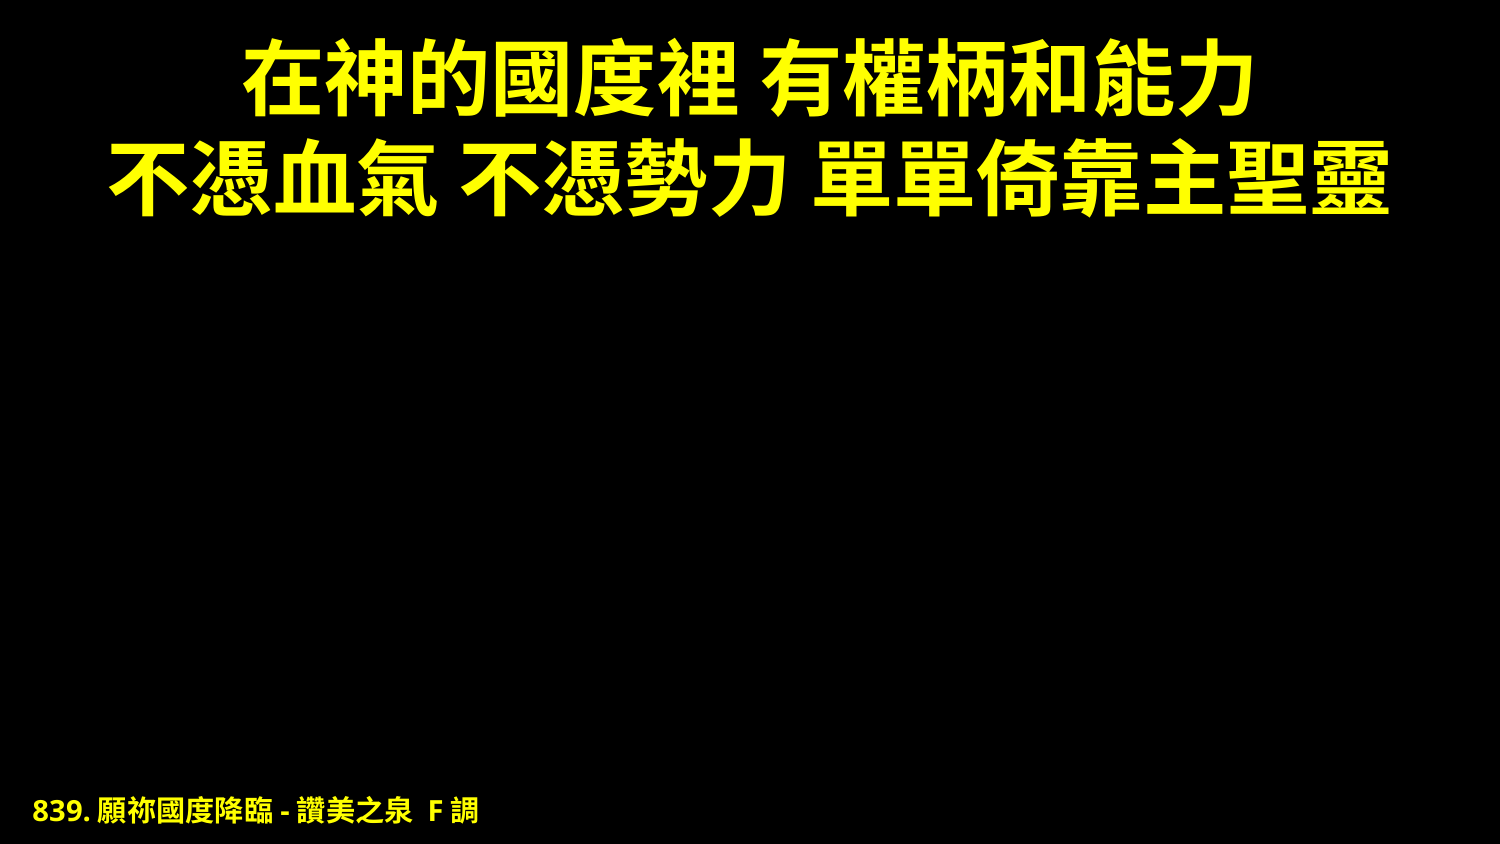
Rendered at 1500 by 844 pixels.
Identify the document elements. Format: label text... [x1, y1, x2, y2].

text_box 839.願祢國度降臨-讚美之泉 F調 [17, 784, 656, 835]
title 在神的國度裡 有權柄和能力 不憑血氣 不憑勢力 單單倚靠主聖靈 [0, 55, 1500, 197]
